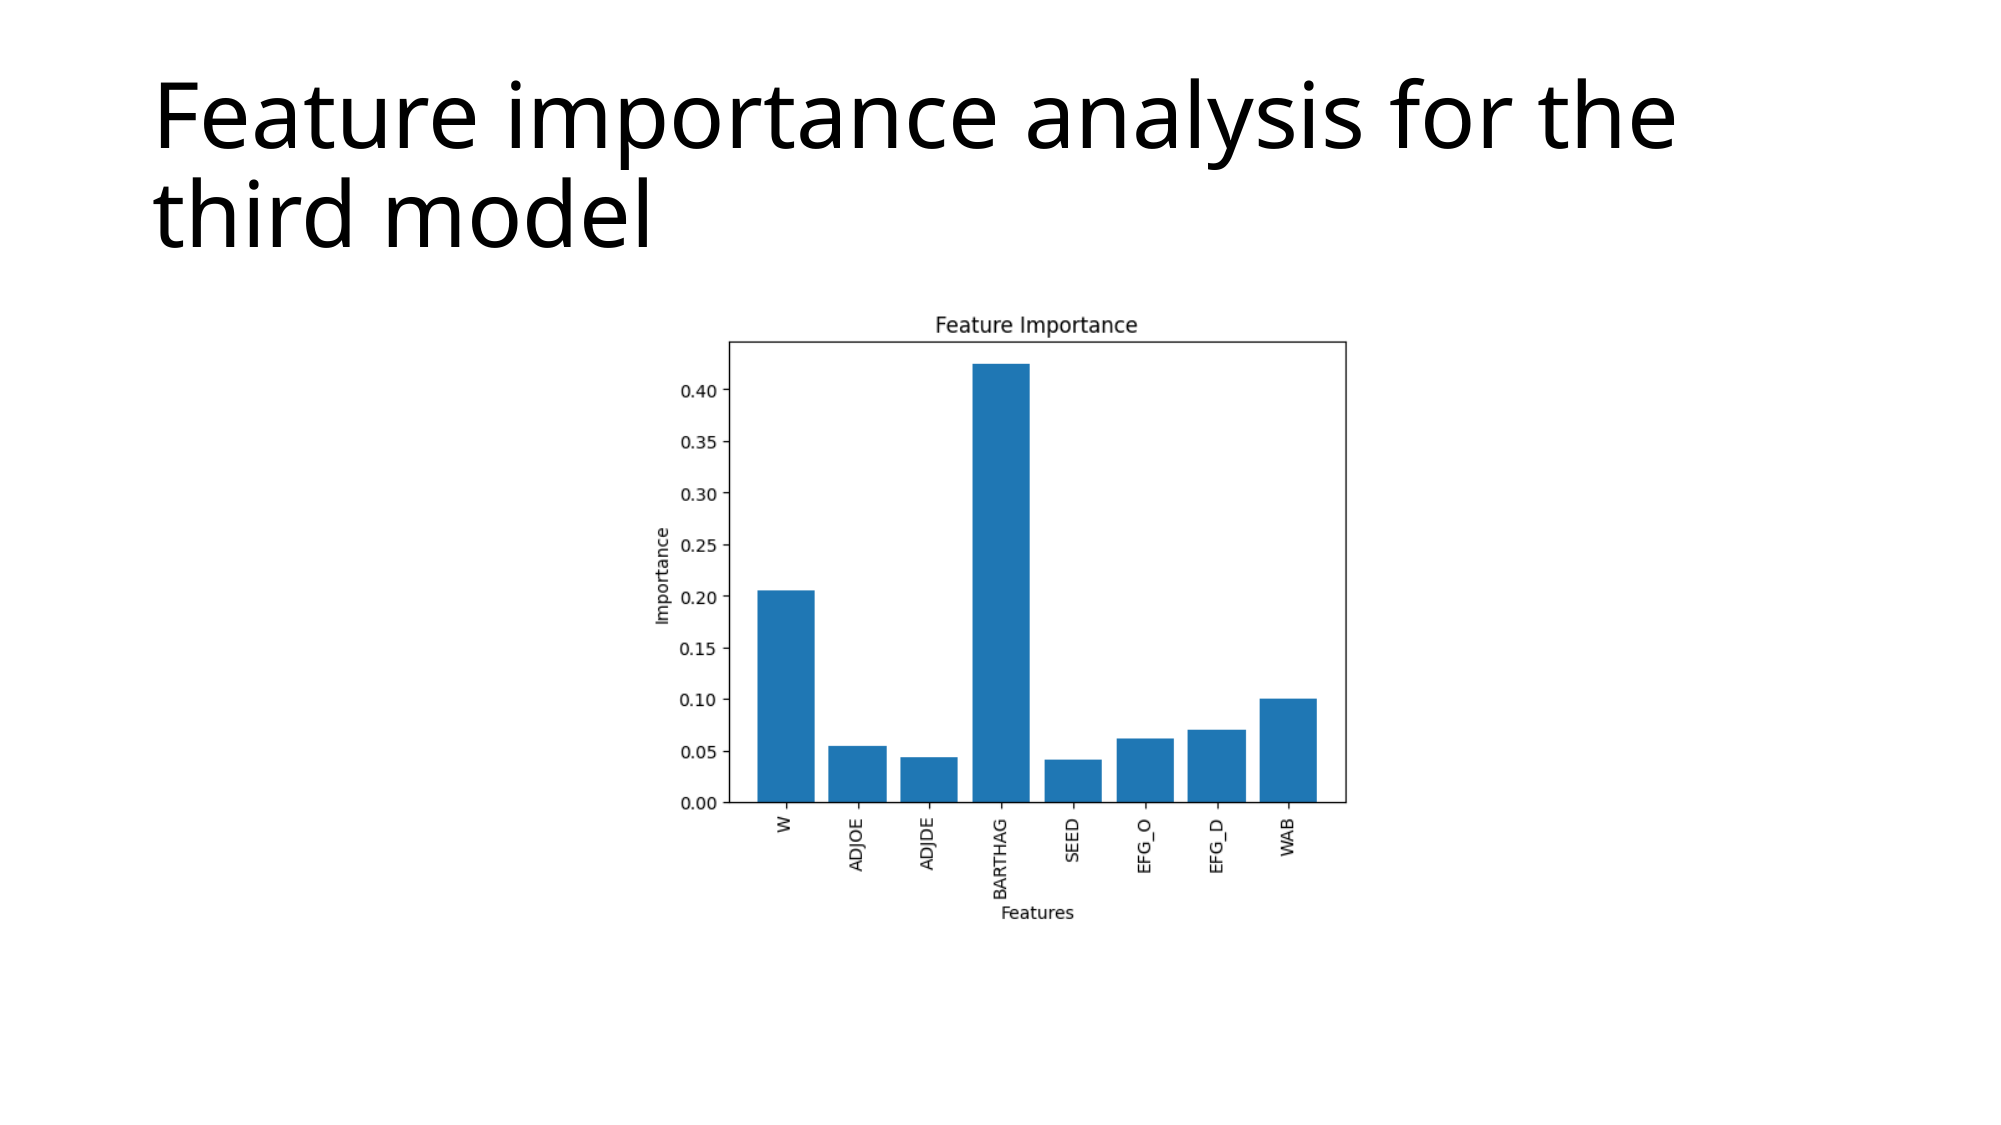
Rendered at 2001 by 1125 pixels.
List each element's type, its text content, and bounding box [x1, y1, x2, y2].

title Feature importance analysis for the third model [137, 59, 1863, 278]
picture [642, 303, 1358, 934]
